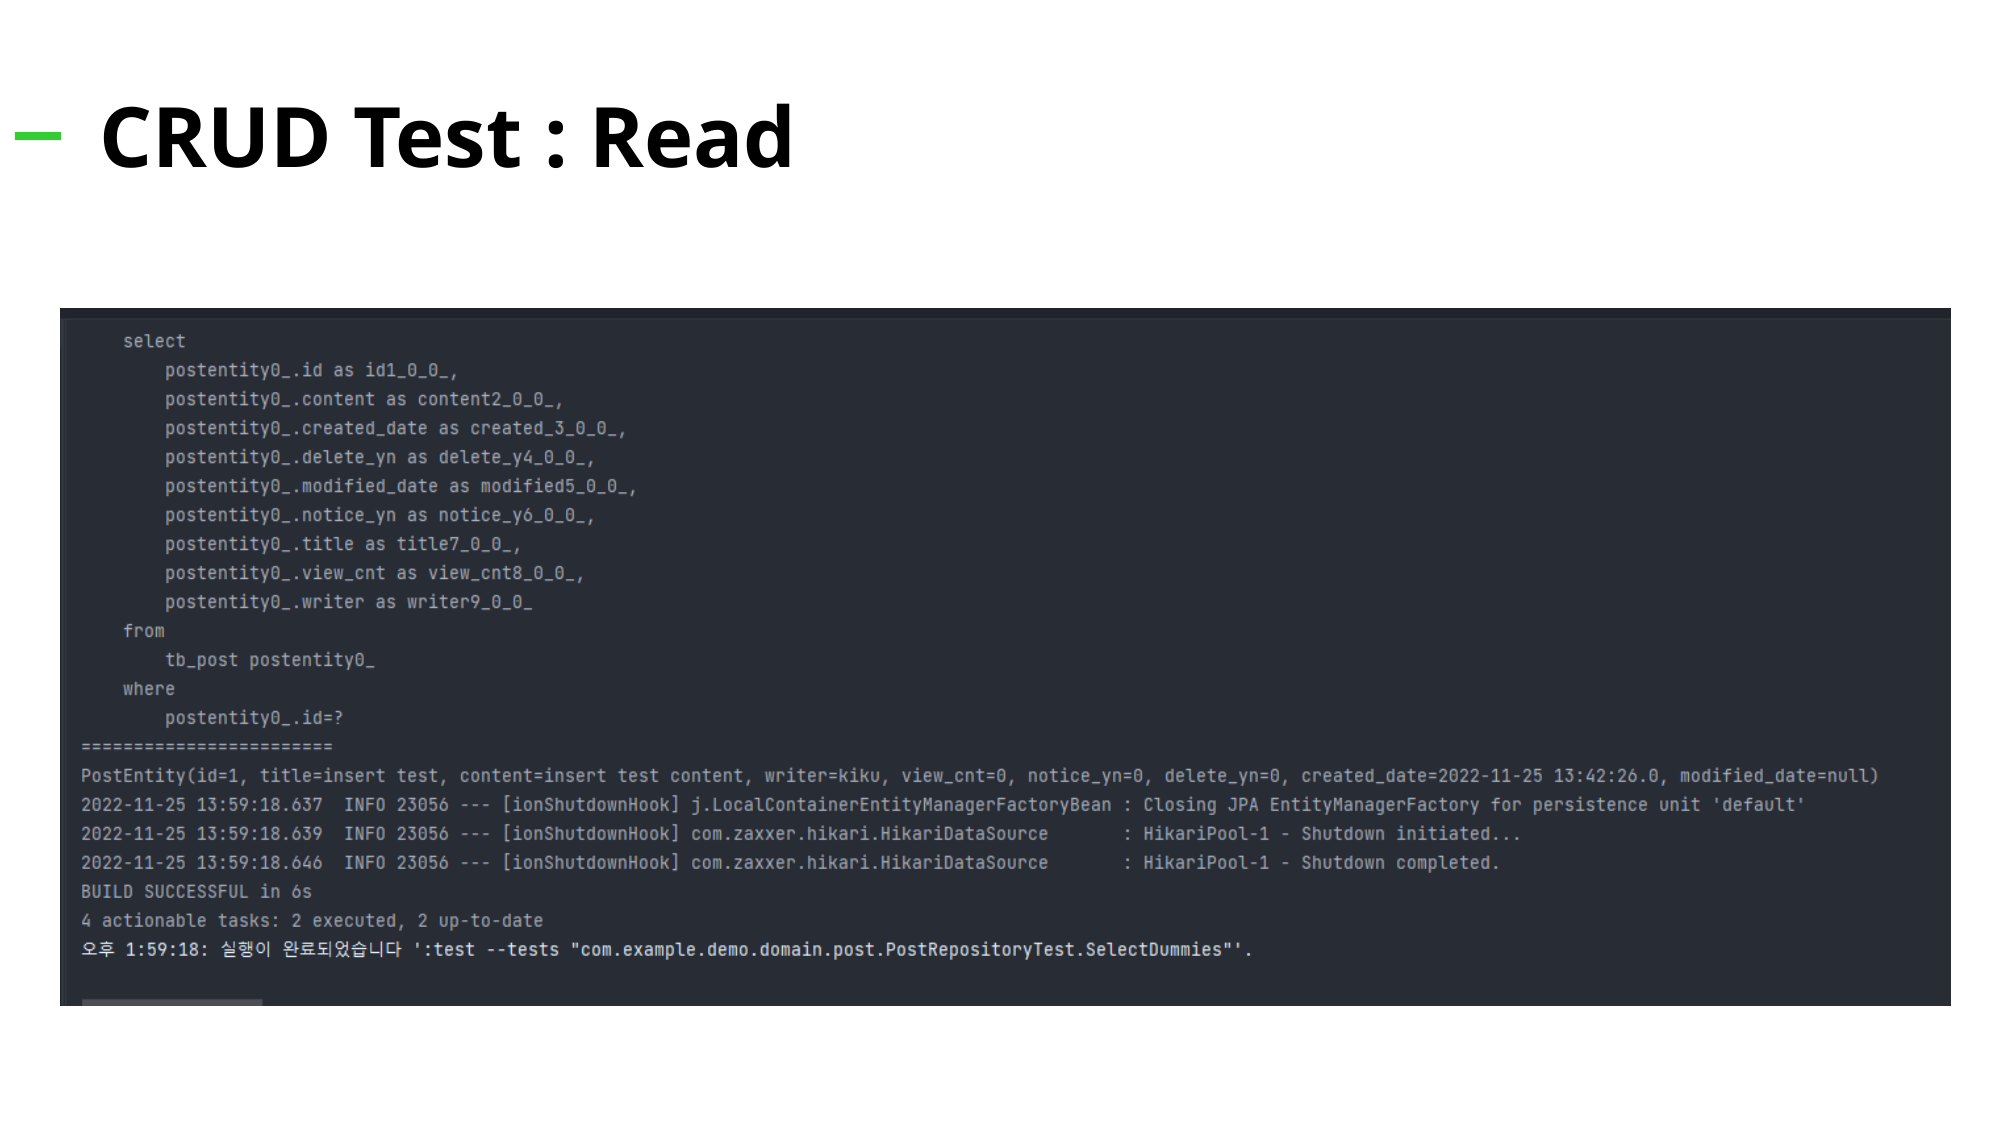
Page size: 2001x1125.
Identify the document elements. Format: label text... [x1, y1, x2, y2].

picture [60, 308, 1951, 1006]
title CRUD Test : Read [84, 31, 1810, 249]
text_box [14, 131, 62, 141]
